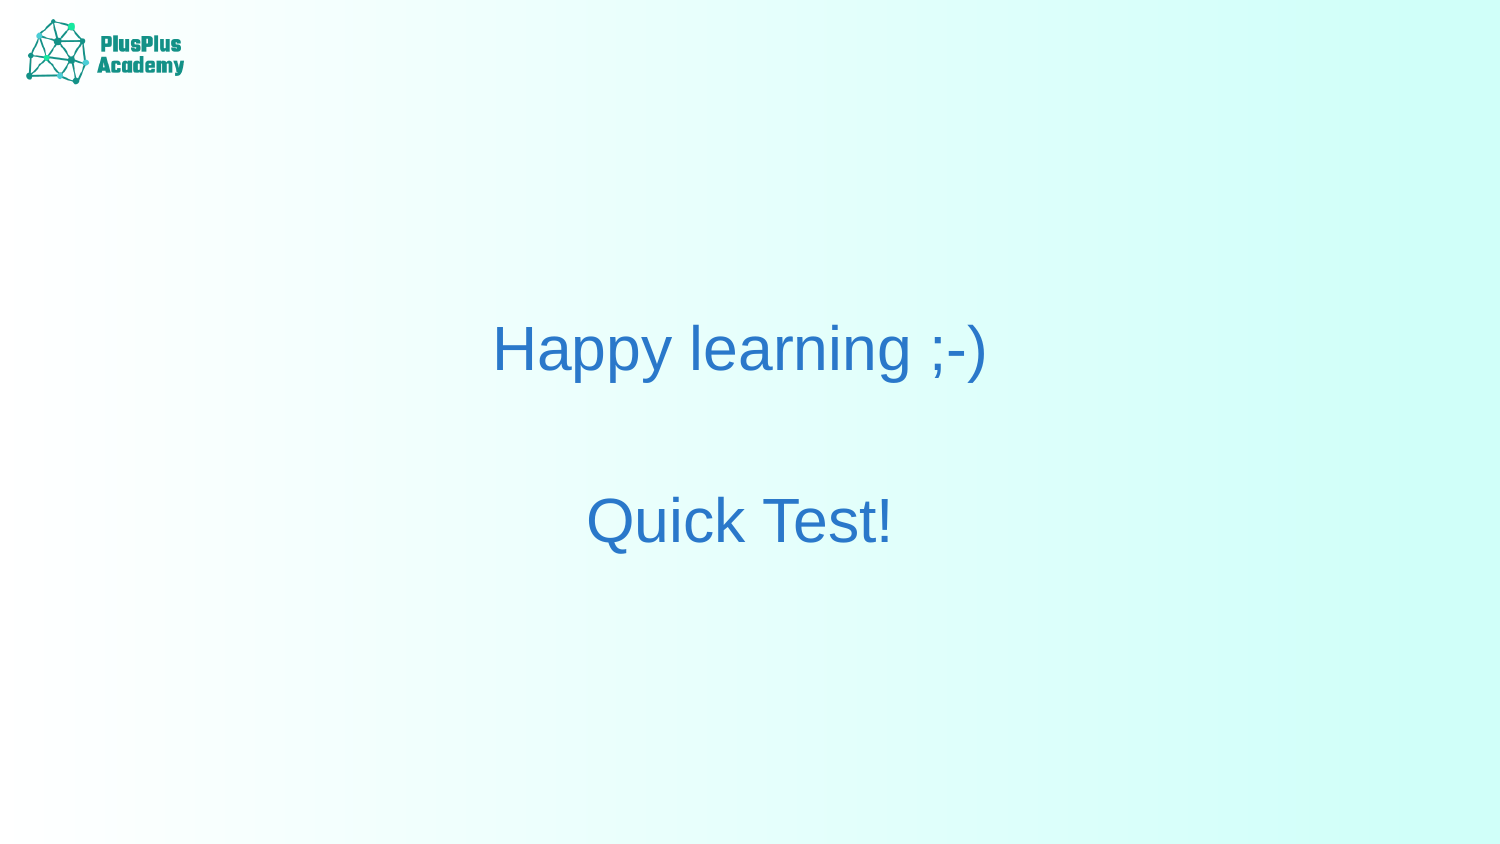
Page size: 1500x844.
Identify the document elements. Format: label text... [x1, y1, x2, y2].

picture [16, 14, 191, 89]
text_box [0, 0, 1500, 844]
text_box Happy learning ;-) Quick Test! [312, 281, 1168, 622]
